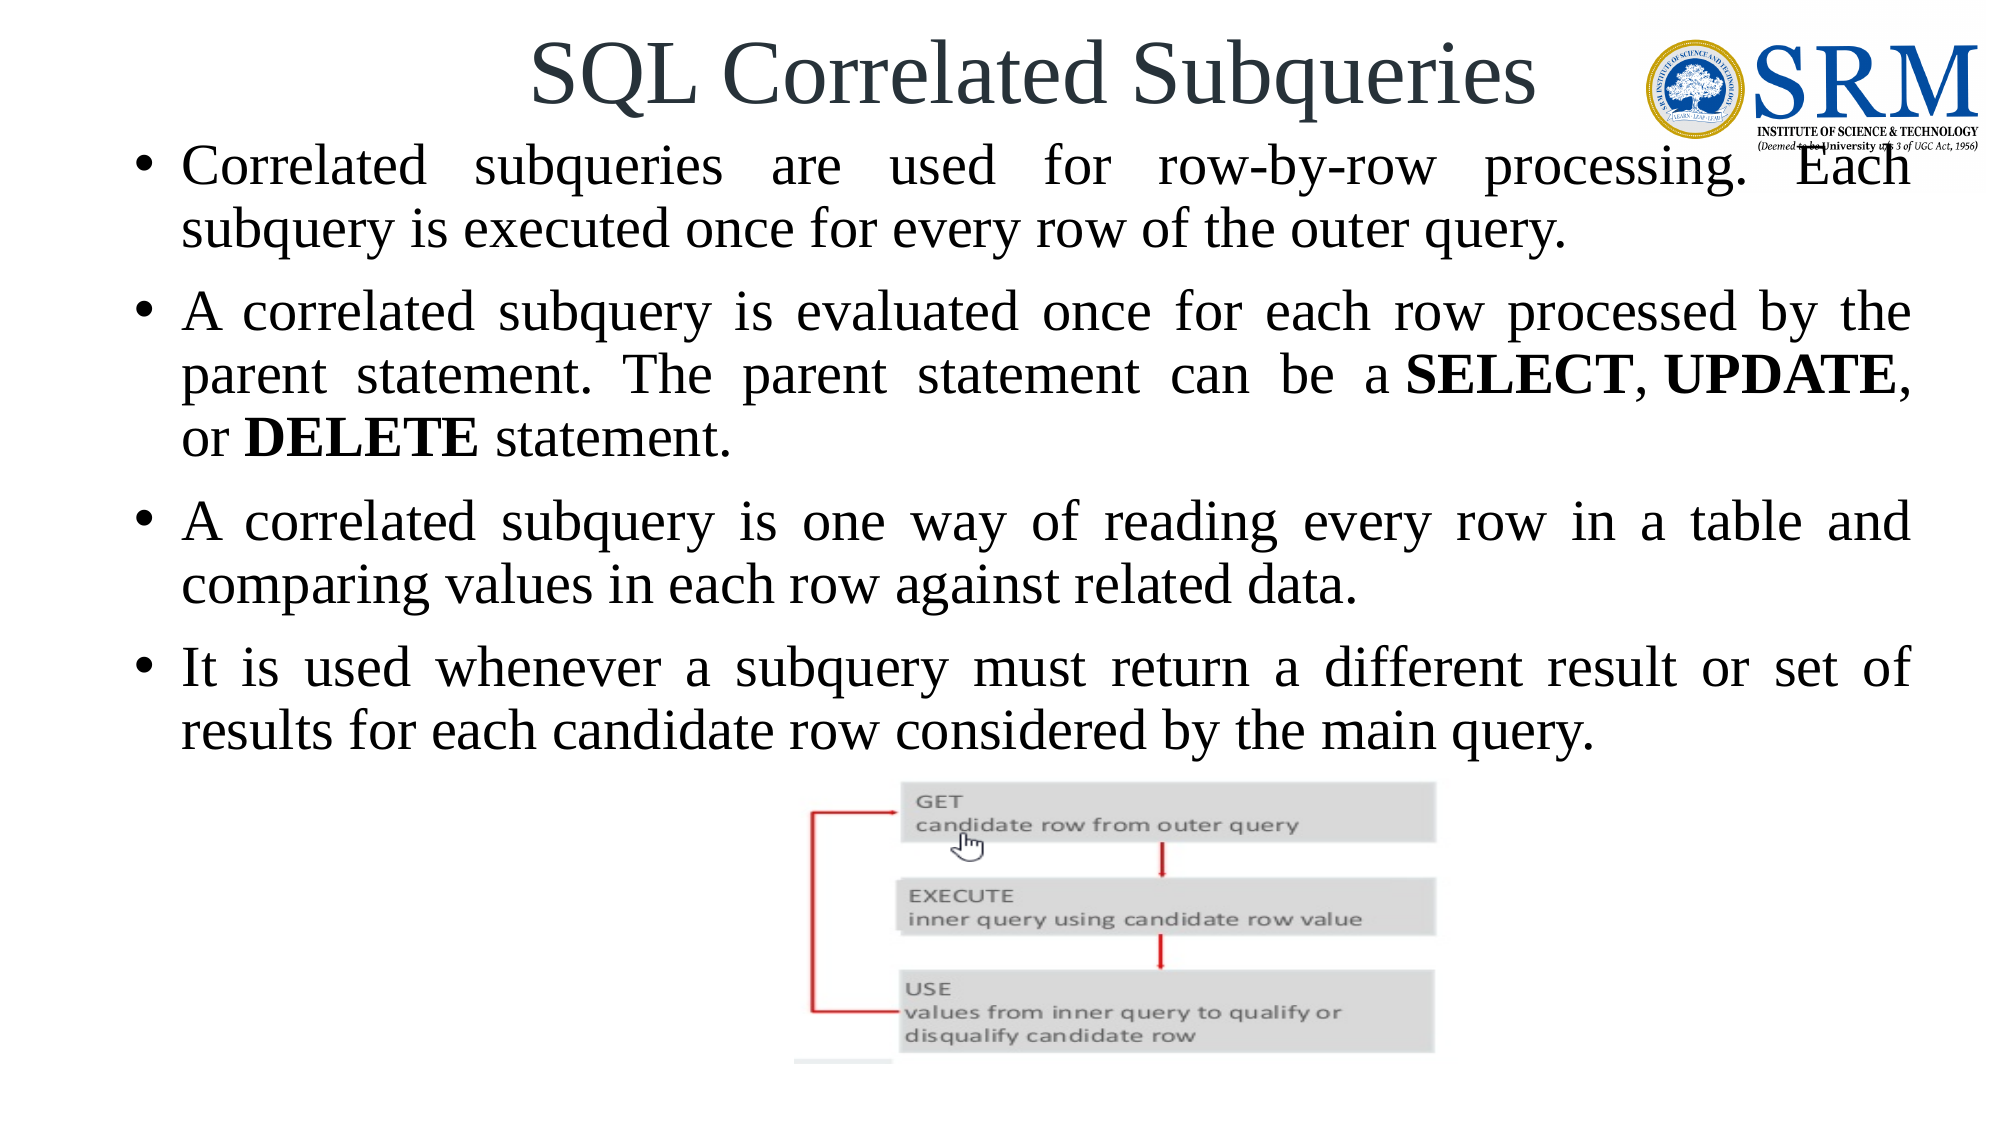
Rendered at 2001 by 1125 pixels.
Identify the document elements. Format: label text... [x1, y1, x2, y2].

list Correlated subqueries are used for row-by-row processing. Each subquery is executed once for every row of the outer query. A correlated subquery is evaluated once for each row processed by the parent statement. The parent statement can be a SELECT, UPDATE, or DELETE statement. A correlated subquery is one way of reading every row in a table and comparing values in each row against related data. It is used whenever a subquery must return a different result or set of results for each candidate row considered by the main query. [119, 126, 1928, 979]
title SQL Correlated Subqueries [315, 20, 1754, 126]
picture [793, 765, 1458, 1064]
picture [1639, 0, 1986, 193]
